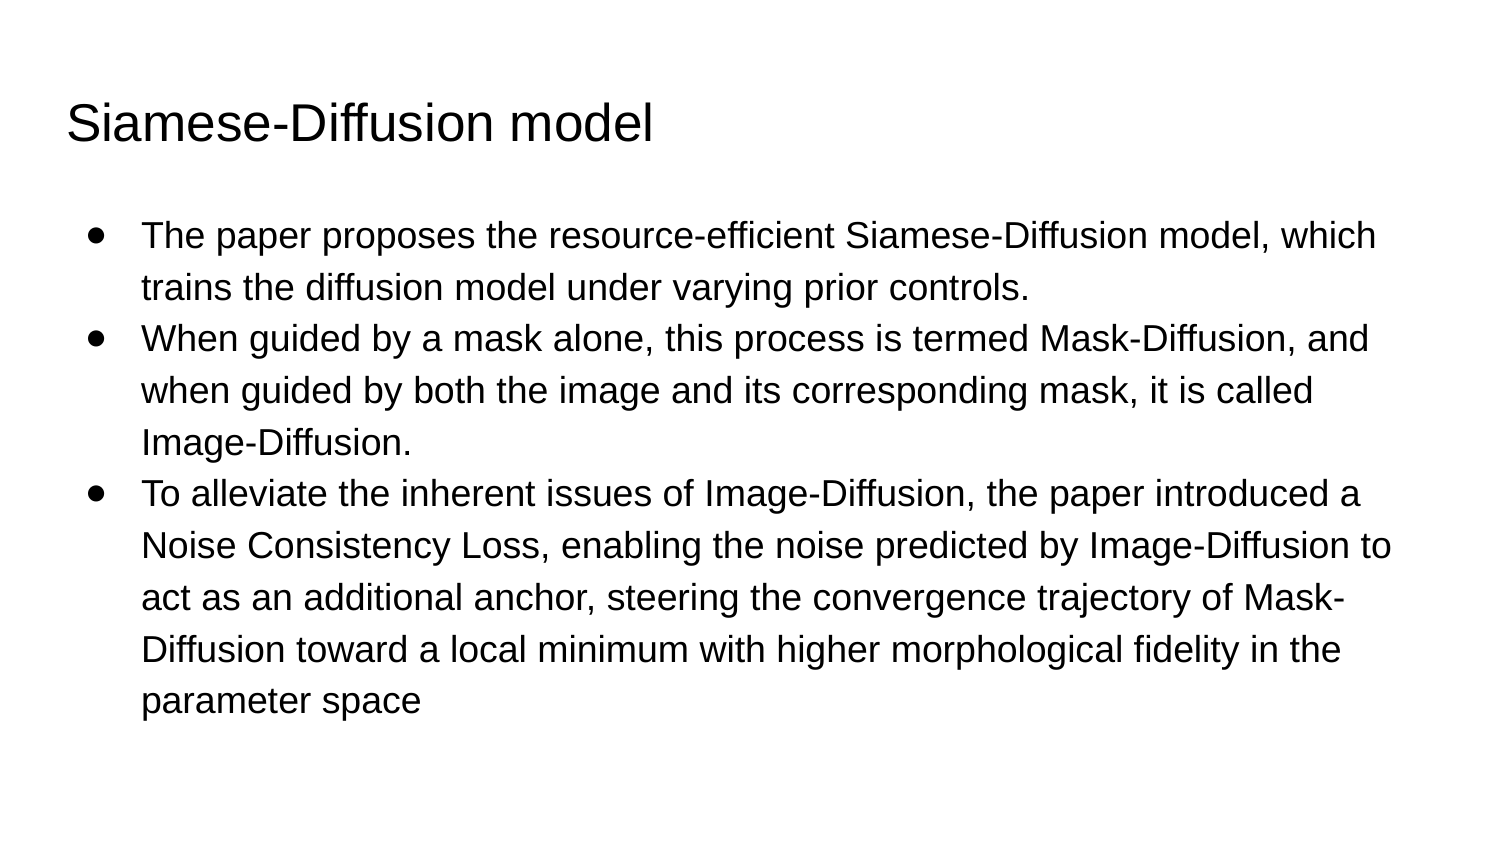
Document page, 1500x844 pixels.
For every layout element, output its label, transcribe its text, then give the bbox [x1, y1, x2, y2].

list The paper proposes the resource-efficient Siamese-Diffusion model, which trains the diffusion model under varying prior controls. When guided by a mask alone, this process is termed Mask-Diffusion, and when guided by both the image and its corresponding mask, it is called Image-Diffusion. To alleviate the inherent issues of Image-Diffusion, the paper introduced a Noise Consistency Loss, enabling the noise predicted by Image-Diffusion to act as an additional anchor, steering the convergence trajectory of Mask-Diffusion toward a local minimum with higher morphological fidelity in the parameter space [51, 189, 1449, 750]
title Siamese-Diffusion model [51, 72, 1449, 167]
